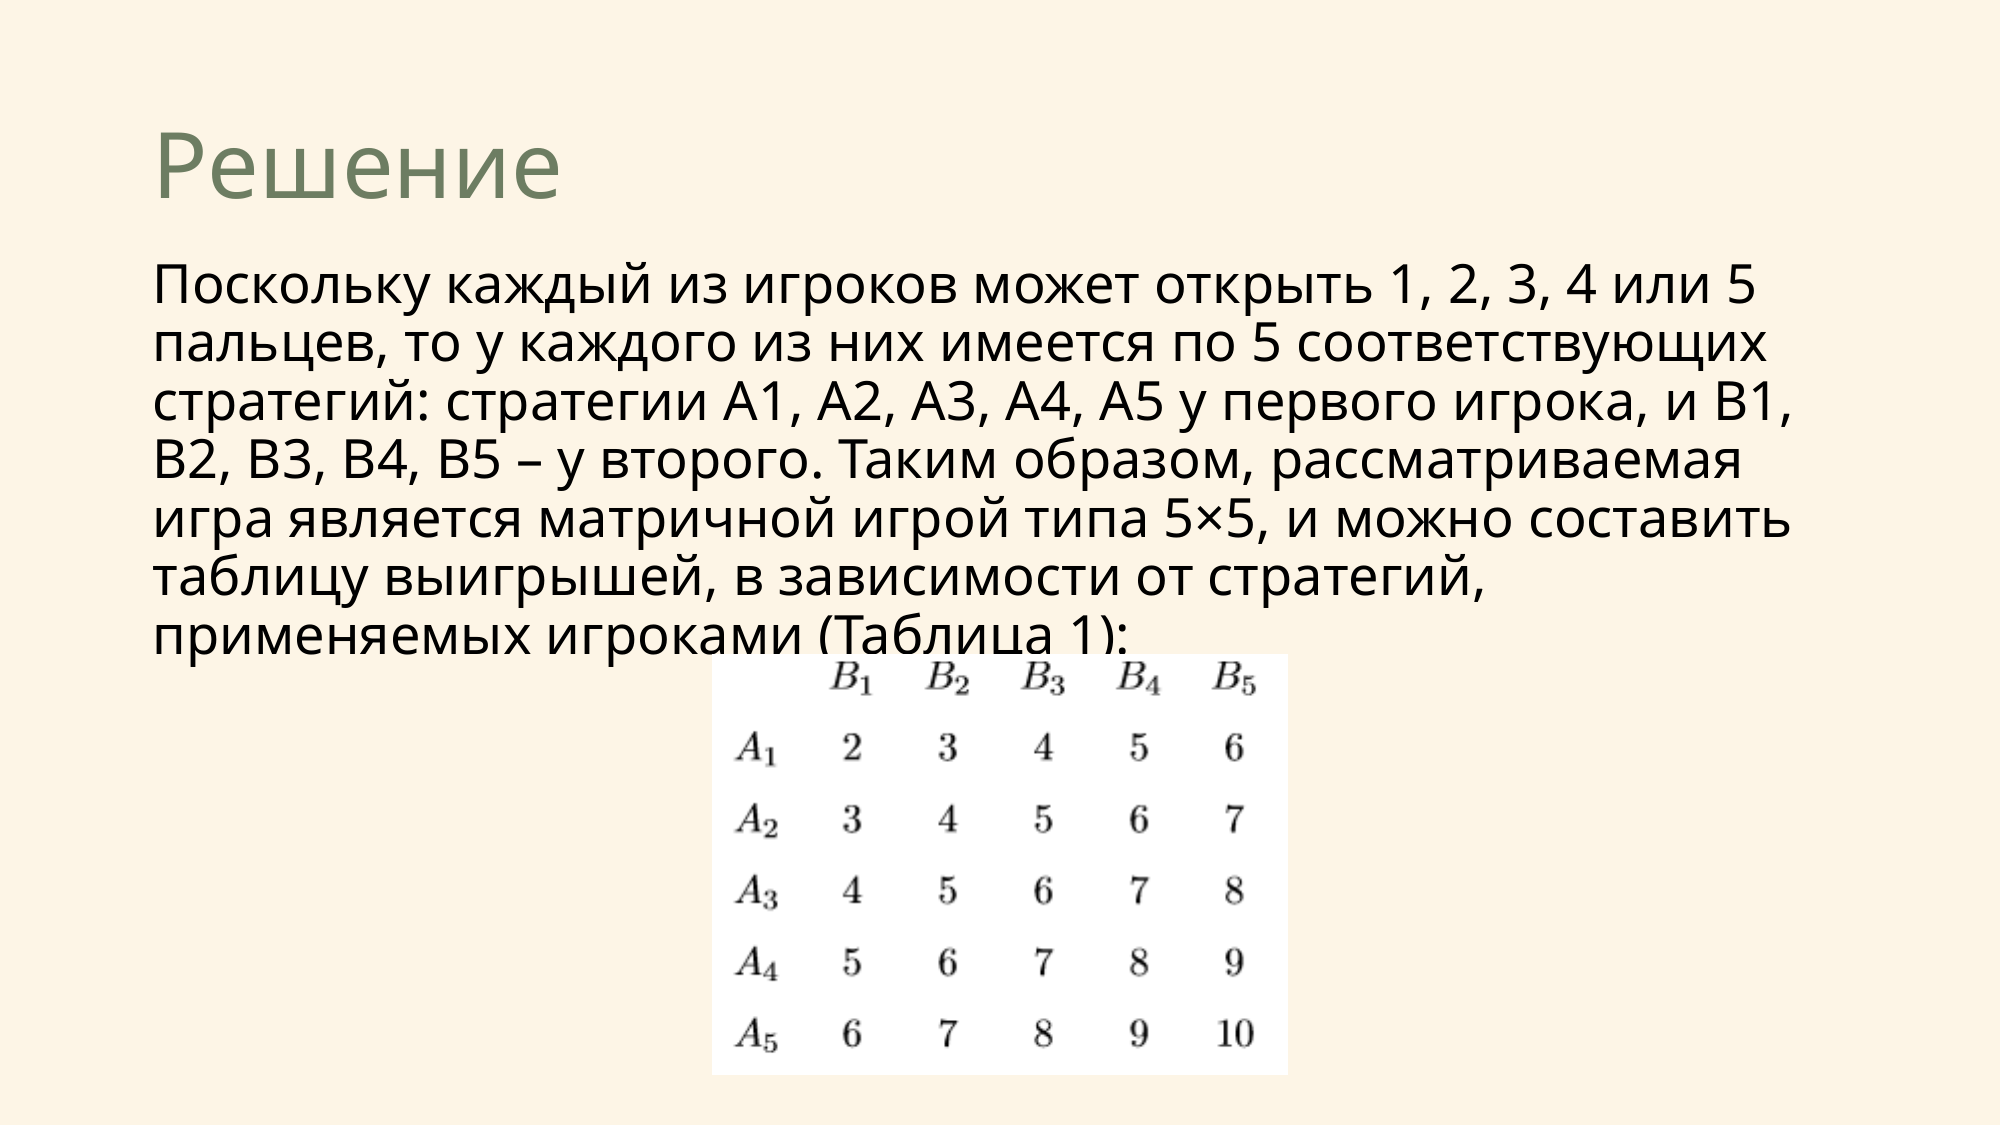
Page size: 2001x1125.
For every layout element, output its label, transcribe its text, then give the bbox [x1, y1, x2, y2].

picture [712, 654, 1288, 1075]
title Решение [137, 59, 1863, 248]
list Поскольку каждый из игроков может открыть 1, 2, 3, 4 или 5 пальцев, то у каждого из них имеется по 5 соответствующих стратегий: стратегии A1, A2, A3, A4, A5 у первого игрока, и B1, B2, B3, B4, B5 – у второго. Таким образом, рассматриваемая игра является матричной игрой типа 5×5, и можно составить таблицу выигрышей, в зависимости от стратегий, применяемых игроками (Таблица 1): [137, 248, 1863, 963]
